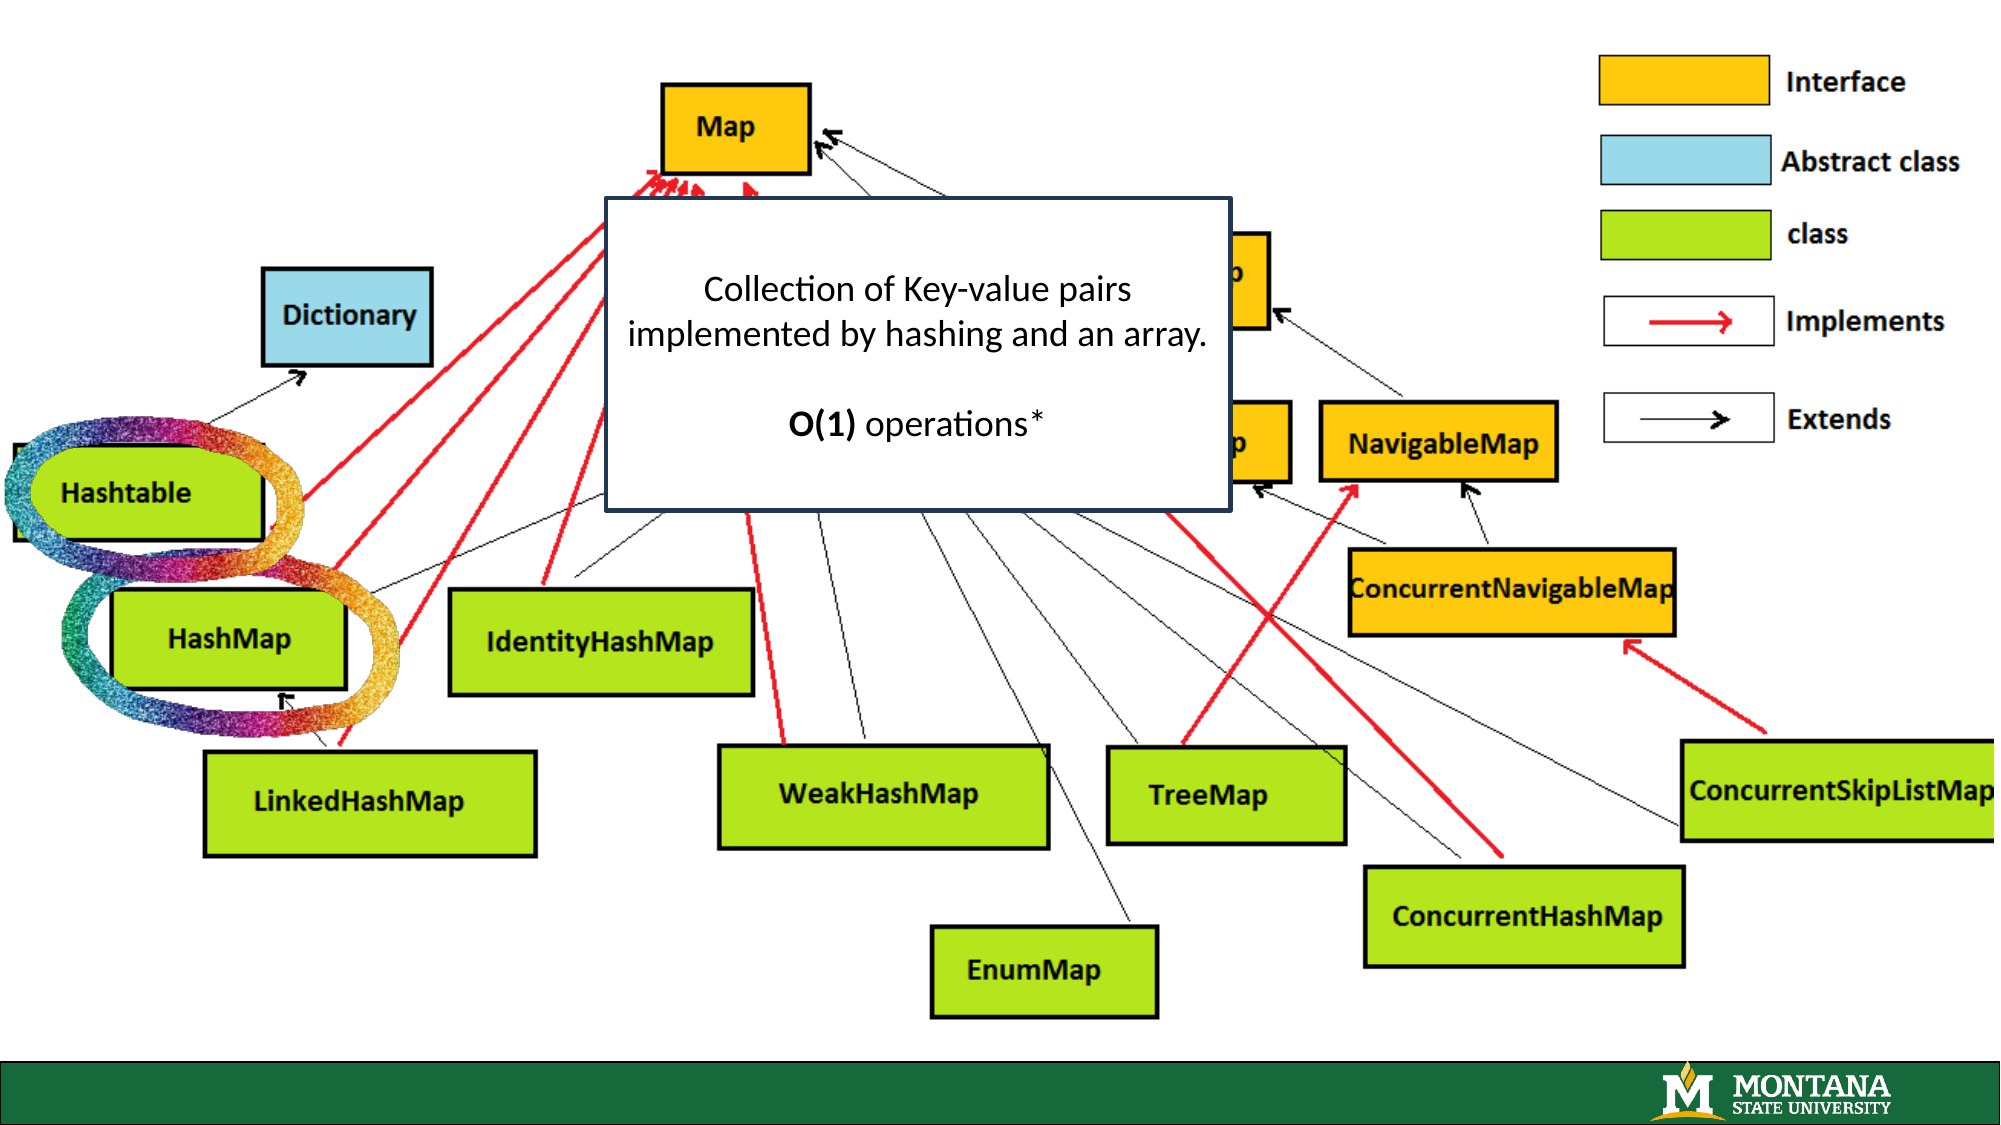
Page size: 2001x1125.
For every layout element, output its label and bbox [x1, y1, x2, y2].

text_box [0, 1060, 1647, 1125]
picture [1649, 1060, 1892, 1122]
text_box [1892, 1060, 2000, 1125]
picture [0, 49, 1995, 1032]
